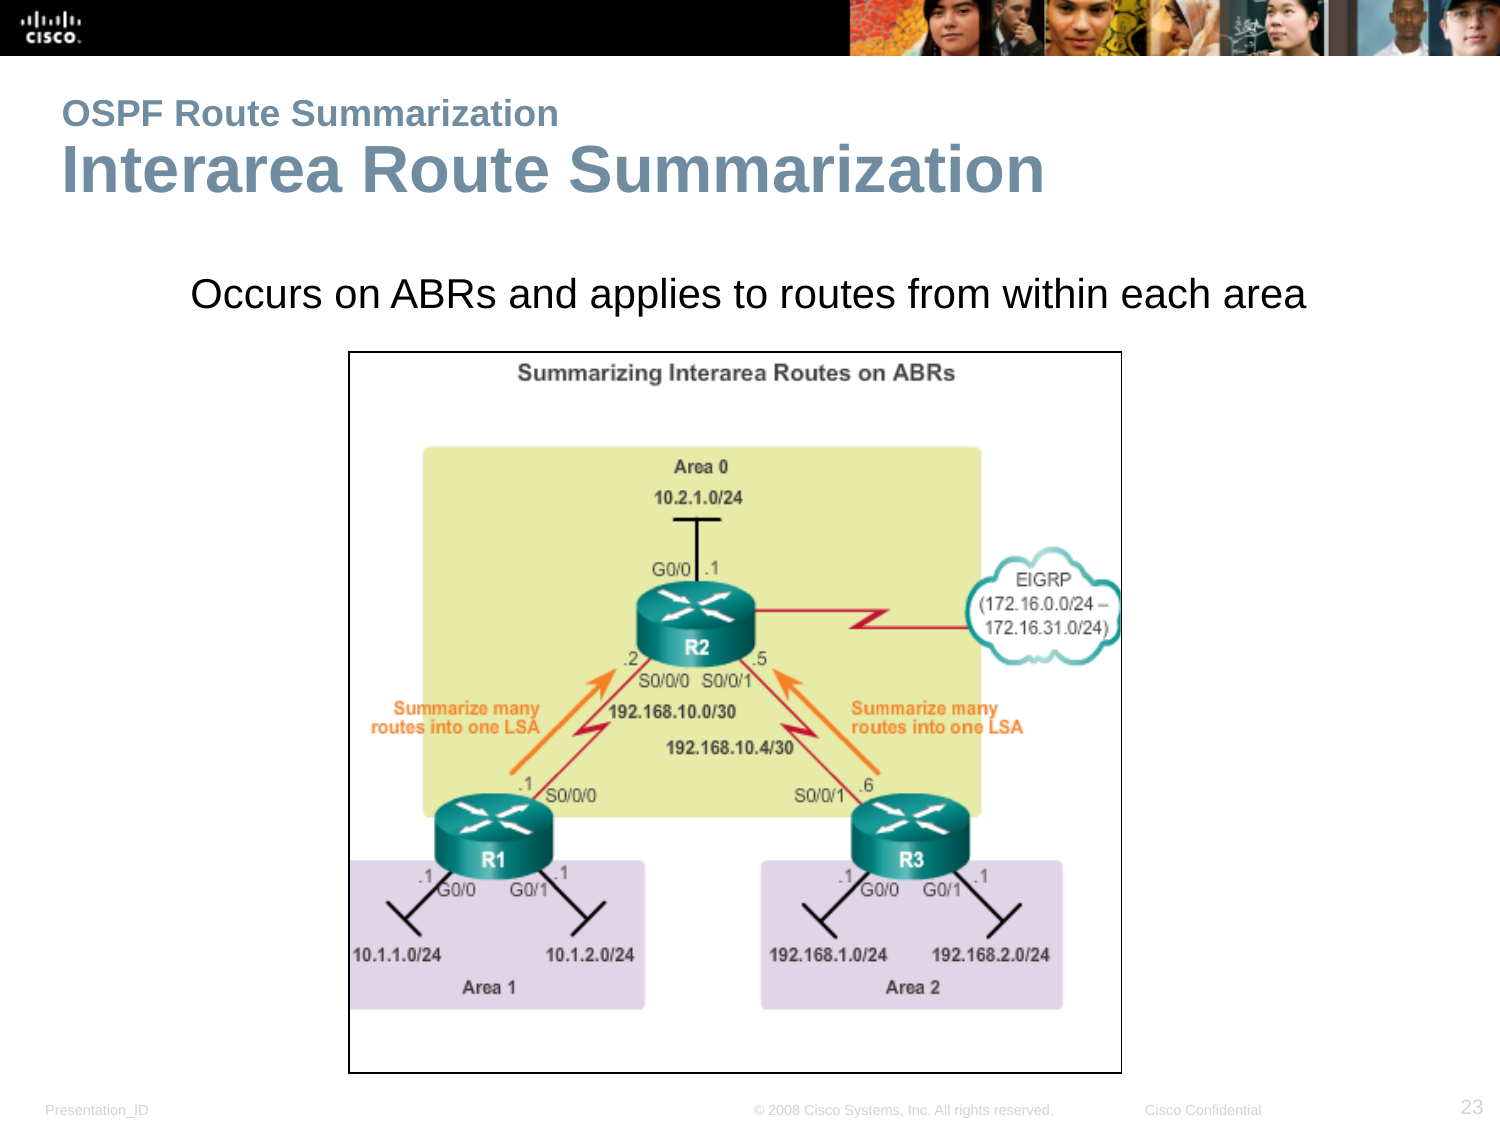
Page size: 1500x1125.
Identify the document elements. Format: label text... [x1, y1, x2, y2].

picture [349, 352, 1121, 1073]
text_box Occurs on ABRs and applies to routes from within each area [175, 265, 1333, 326]
picture [0, 0, 1500, 56]
title OSPF Route Summarization Interarea Route Summarization [47, 70, 1497, 214]
